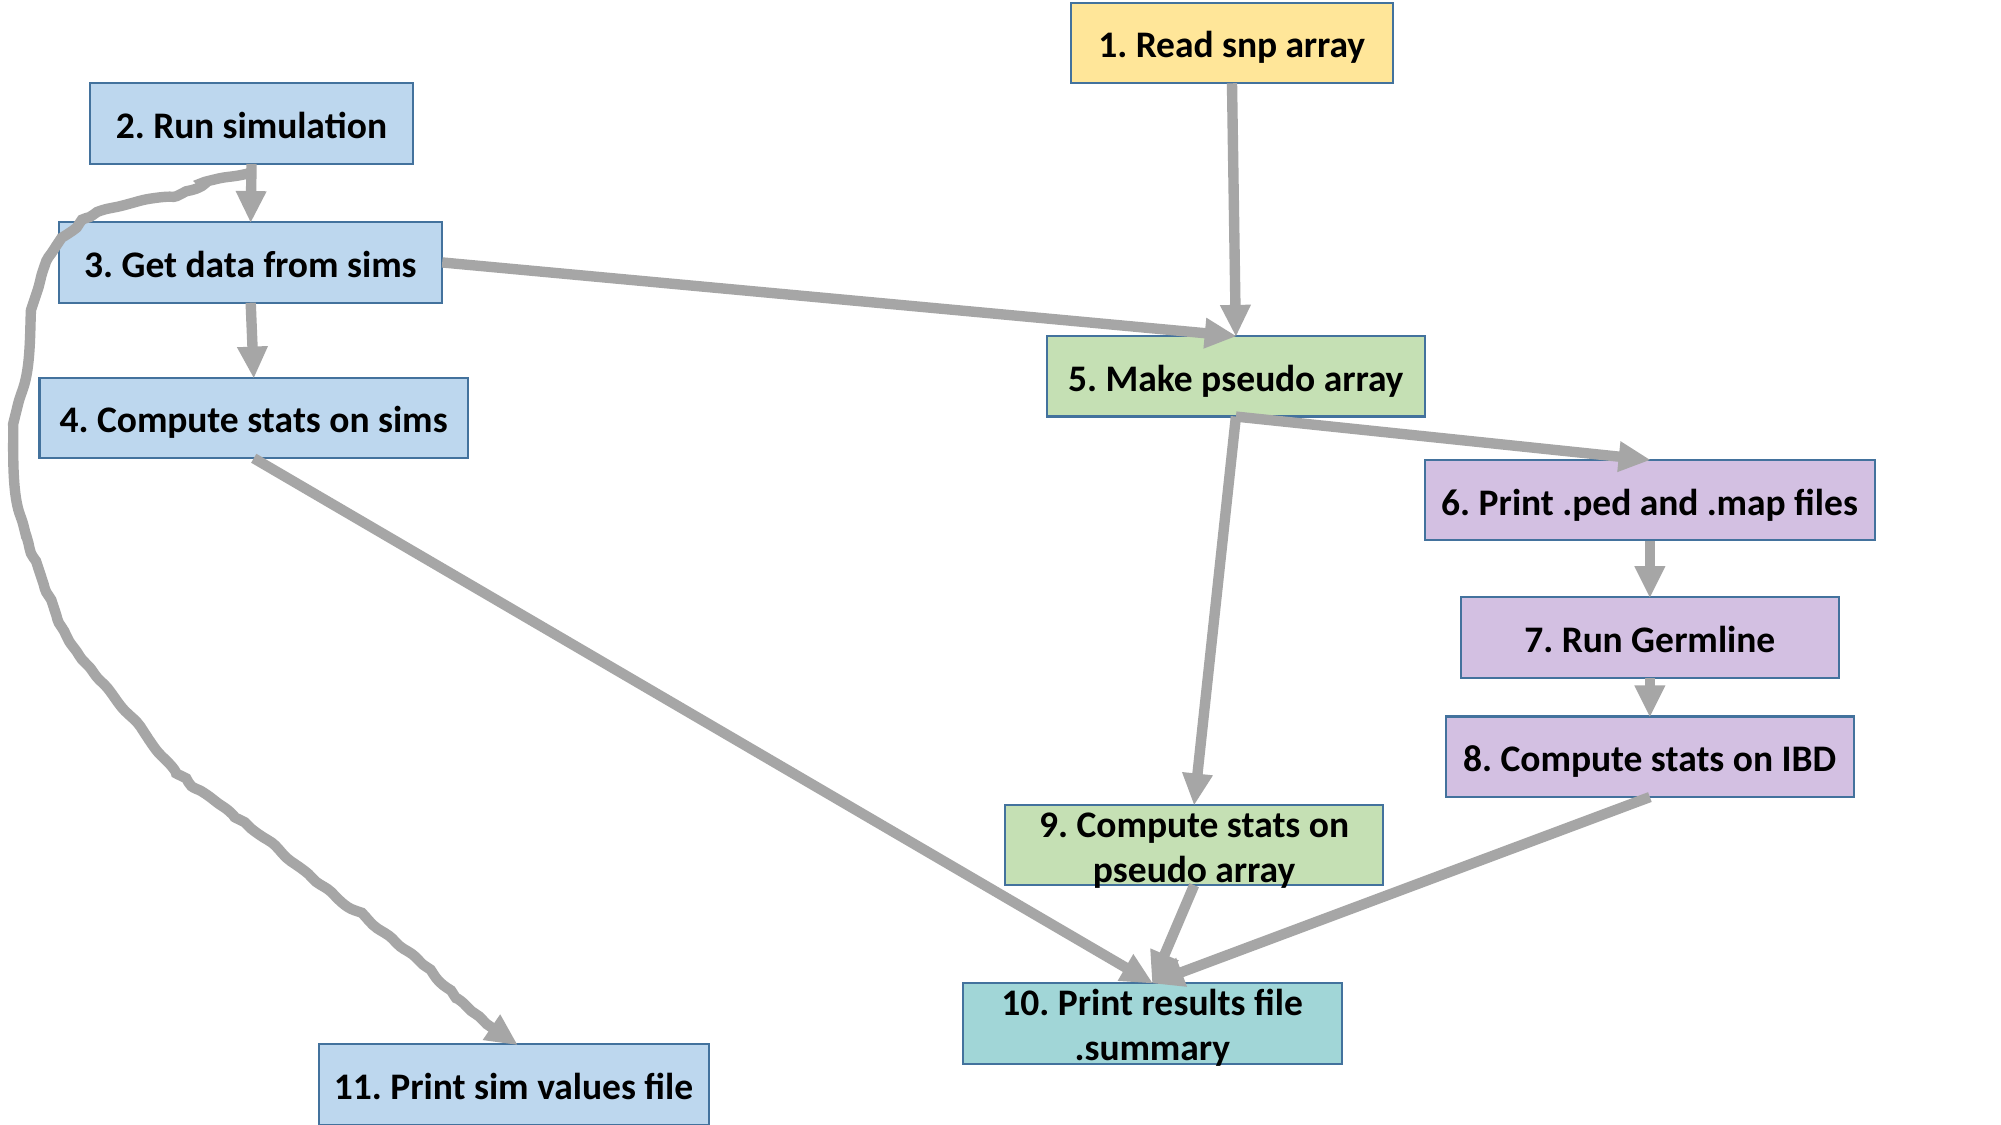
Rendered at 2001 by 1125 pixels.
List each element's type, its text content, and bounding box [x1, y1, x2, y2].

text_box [253, 458, 1153, 984]
text_box 11. Print sim values file [318, 1043, 710, 1125]
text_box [1153, 885, 1195, 984]
text_box 3. Get data from sims [265, 221, 443, 304]
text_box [1235, 416, 1650, 460]
text_box 1. Read snp array [1070, 2, 1394, 84]
text_box [12, 172, 338, 832]
text_box 7. Run Germline [1460, 596, 1840, 679]
text_box 4. Compute stats on sims [313, 377, 469, 458]
text_box 5. Make pseudo array [1046, 335, 1426, 418]
text_box 10. Print results file .summary [962, 984, 1343, 1065]
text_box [250, 302, 254, 378]
text_box [440, 984, 518, 1046]
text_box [1194, 416, 1236, 797]
text_box 6. Print .ped and .map files [1424, 459, 1876, 541]
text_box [1231, 83, 1236, 262]
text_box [442, 262, 1236, 336]
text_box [1153, 797, 1650, 984]
text_box 2. Run simulation [89, 82, 414, 165]
text_box 8. Compute stats on IBD [1445, 715, 1855, 798]
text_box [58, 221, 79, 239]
